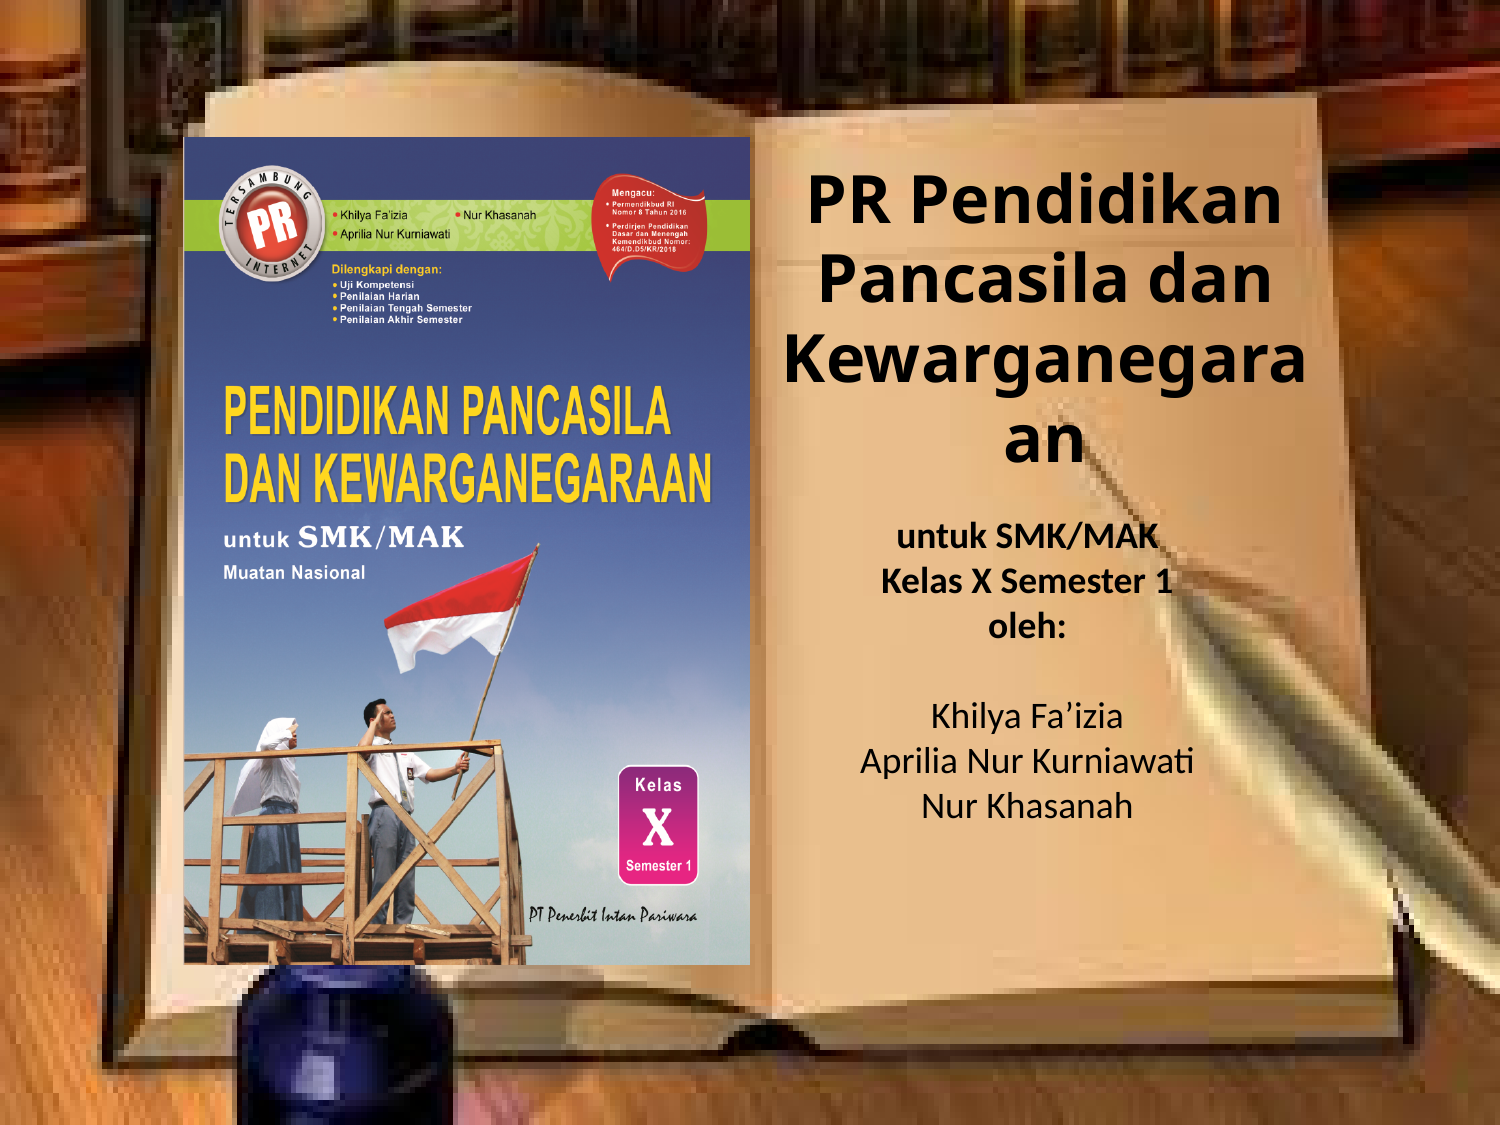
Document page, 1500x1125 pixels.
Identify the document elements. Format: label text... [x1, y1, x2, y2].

title untuk SMK/MAK Kelas X Semester 1 oleh: Khilya Fa’izia Aprilia Nur Kurniawati Nur Khasanah [785, 564, 1270, 870]
picture [0, 0, 1500, 1125]
text_box PR Pendidikan Pancasila dan Kewarganegaraan [755, 148, 1341, 564]
